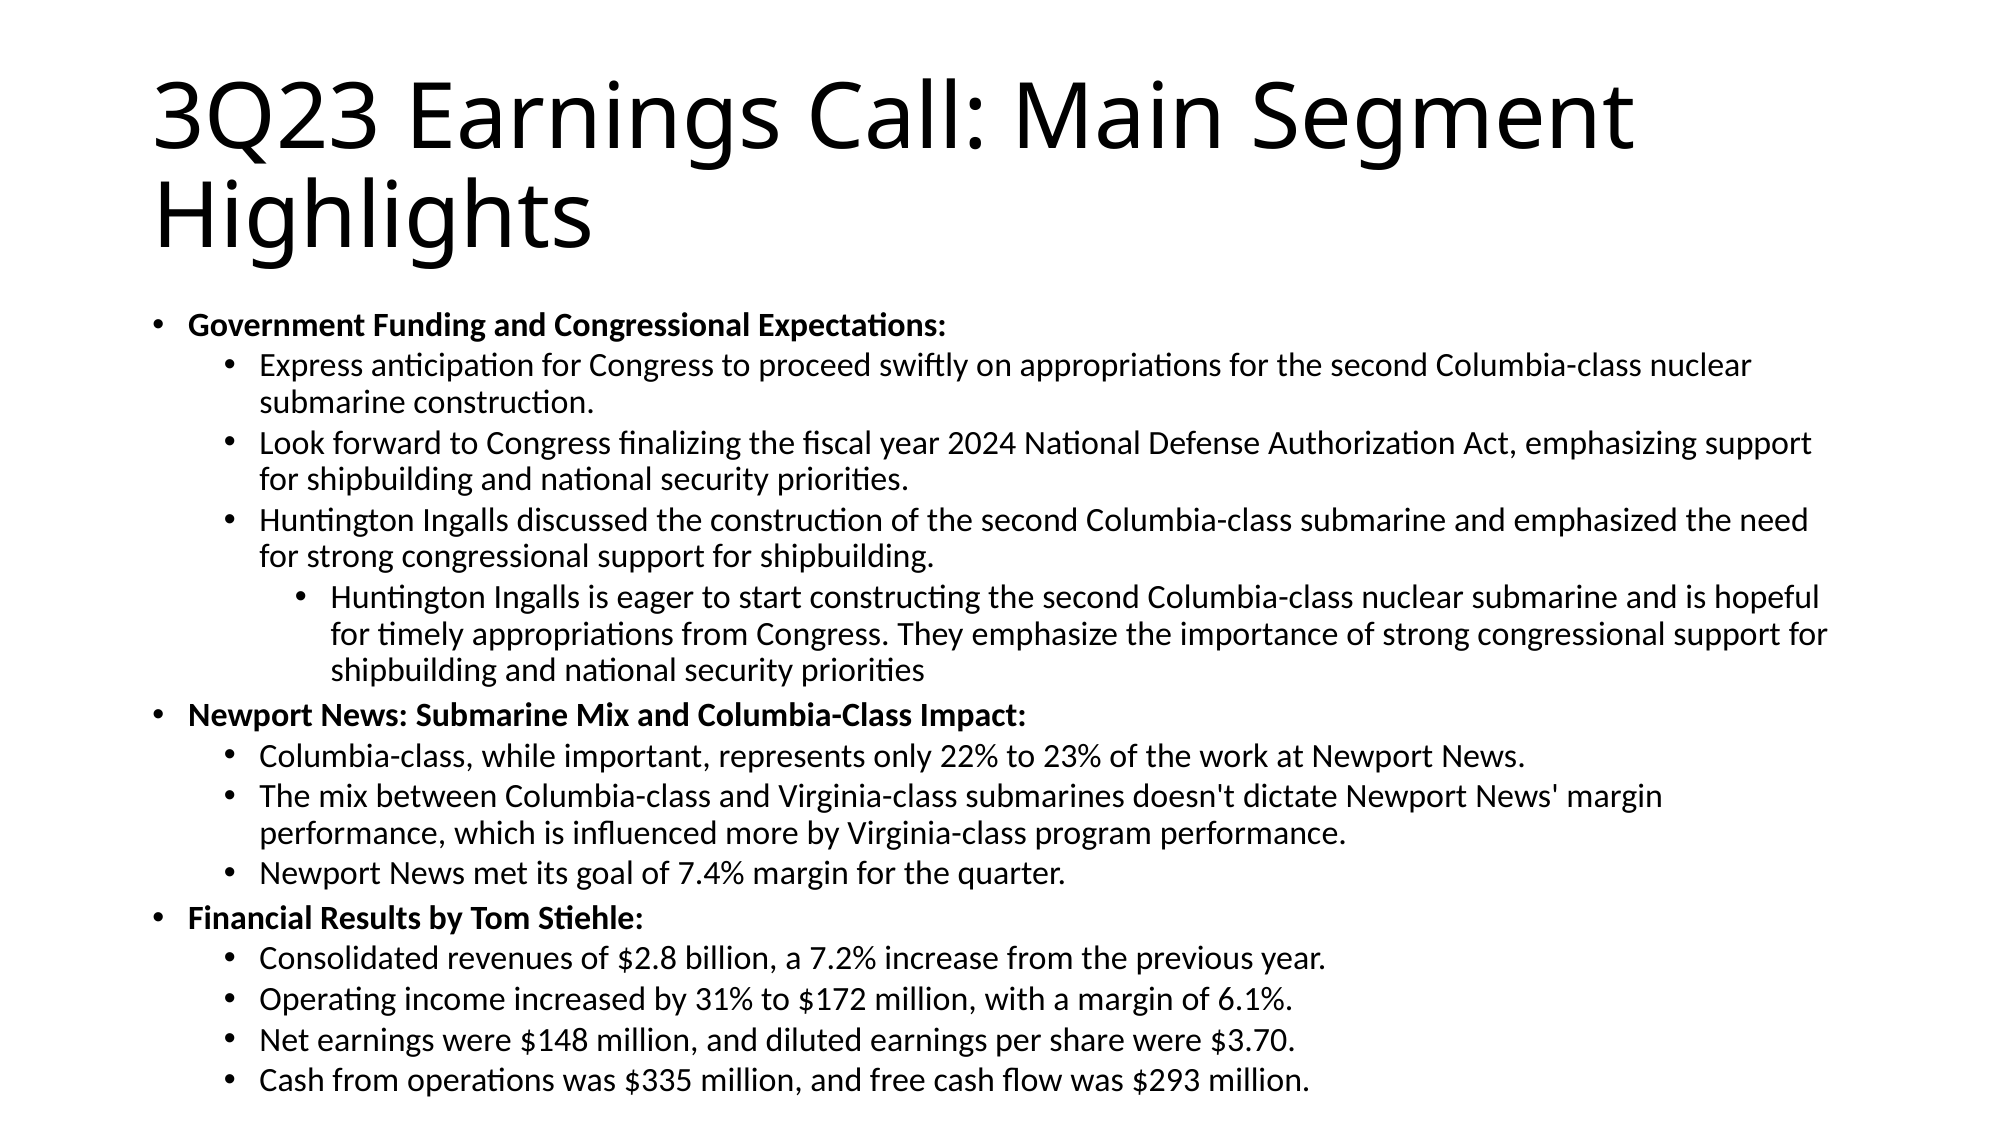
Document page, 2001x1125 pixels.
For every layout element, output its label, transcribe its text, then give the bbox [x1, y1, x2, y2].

title 3Q23 Earnings Call: Main Segment Highlights [137, 59, 1863, 278]
list Government Funding and Congressional Expectations: Express anticipation for Congress to proceed swiftly on appropriations for the second Columbia-class nuclear submarine construction. Look forward to Congress finalizing the fiscal year 2024 National Defense Authorization Act, emphasizing support for shipbuilding and national security priorities. Huntington Ingalls discussed the construction of the second Columbia-class submarine and emphasized the need for strong congressional support for shipbuilding. Huntington Ingalls is eager to start constructing the second Columbia-class nuclear submarine and is hopeful for timely appropriations from Congress. They emphasize the importance of strong congressional support for shipbuilding and national security priorities Newport News: Submarine Mix and Columbia-Class Impact: Columbia-class, while important, represents only 22% to 23% of the work at Newport News. The mix between Columbia-class and Virginia-class submarines doesn't dictate Newport News' margin performance, which is influenced more by Virginia-class program performance. Newport News met its goal of 7.4% margin for the quarter. Financial Results by Tom Stiehle: Consolidated revenues of $2.8 billion, a 7.2% increase from the previous year. Operating income increased by 31% to $172 million, with a margin of 6.1%. Net earnings were $148 million, and diluted earnings per share were $3.70. Cash from operations was $335 million, and free cash flow was $293 million. [137, 299, 1863, 1125]
